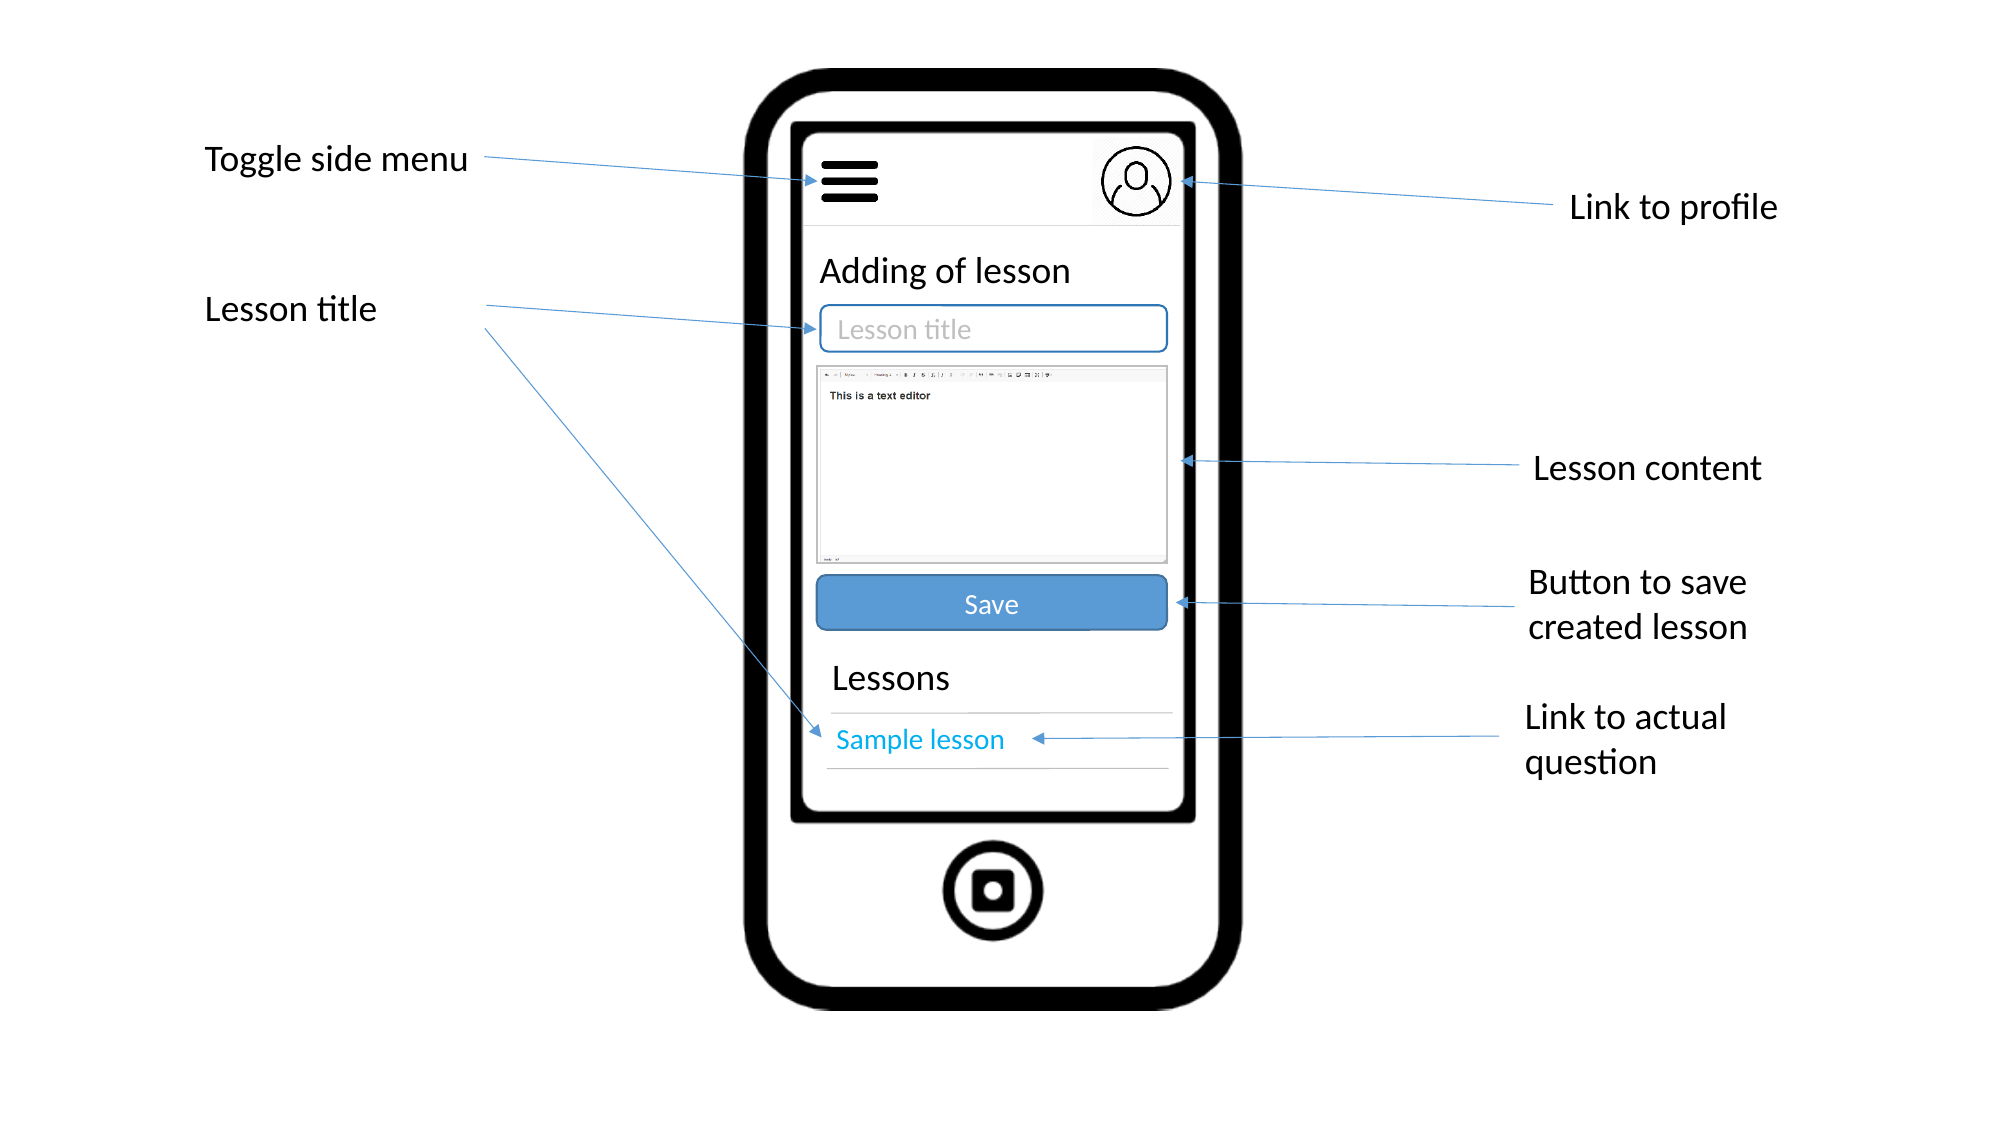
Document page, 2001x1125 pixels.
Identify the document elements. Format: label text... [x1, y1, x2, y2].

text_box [1175, 602, 1515, 607]
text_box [486, 305, 817, 328]
text_box Link to actual question [1509, 684, 1780, 789]
text_box Lesson title [190, 276, 393, 337]
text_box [484, 328, 821, 738]
text_box Link to profile [1554, 174, 1794, 235]
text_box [487, 157, 818, 182]
text_box Lesson content [1518, 435, 1778, 496]
text_box Button to save created lesson [1513, 549, 1783, 655]
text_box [1180, 460, 1520, 465]
text_box Toggle side menu [189, 126, 485, 187]
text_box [1180, 181, 1554, 205]
picture [522, 68, 1465, 1011]
